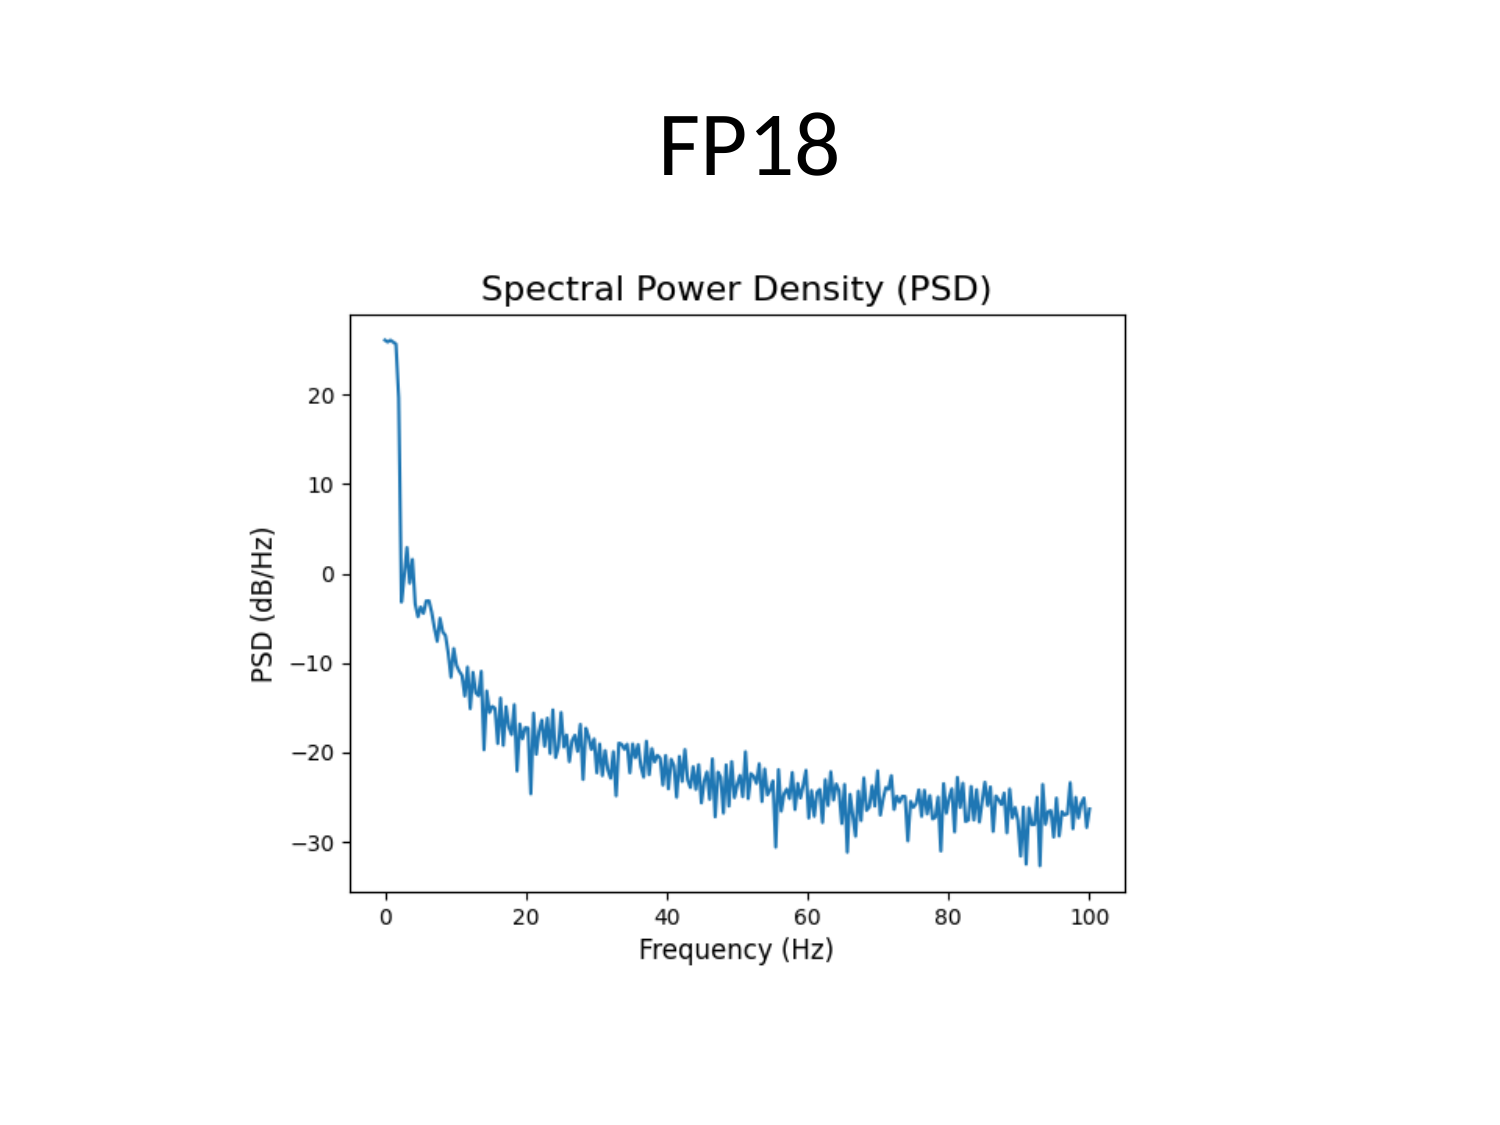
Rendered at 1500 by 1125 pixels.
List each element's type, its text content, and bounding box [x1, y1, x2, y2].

title FP18 [75, 45, 1425, 233]
picture [224, 224, 1226, 976]
